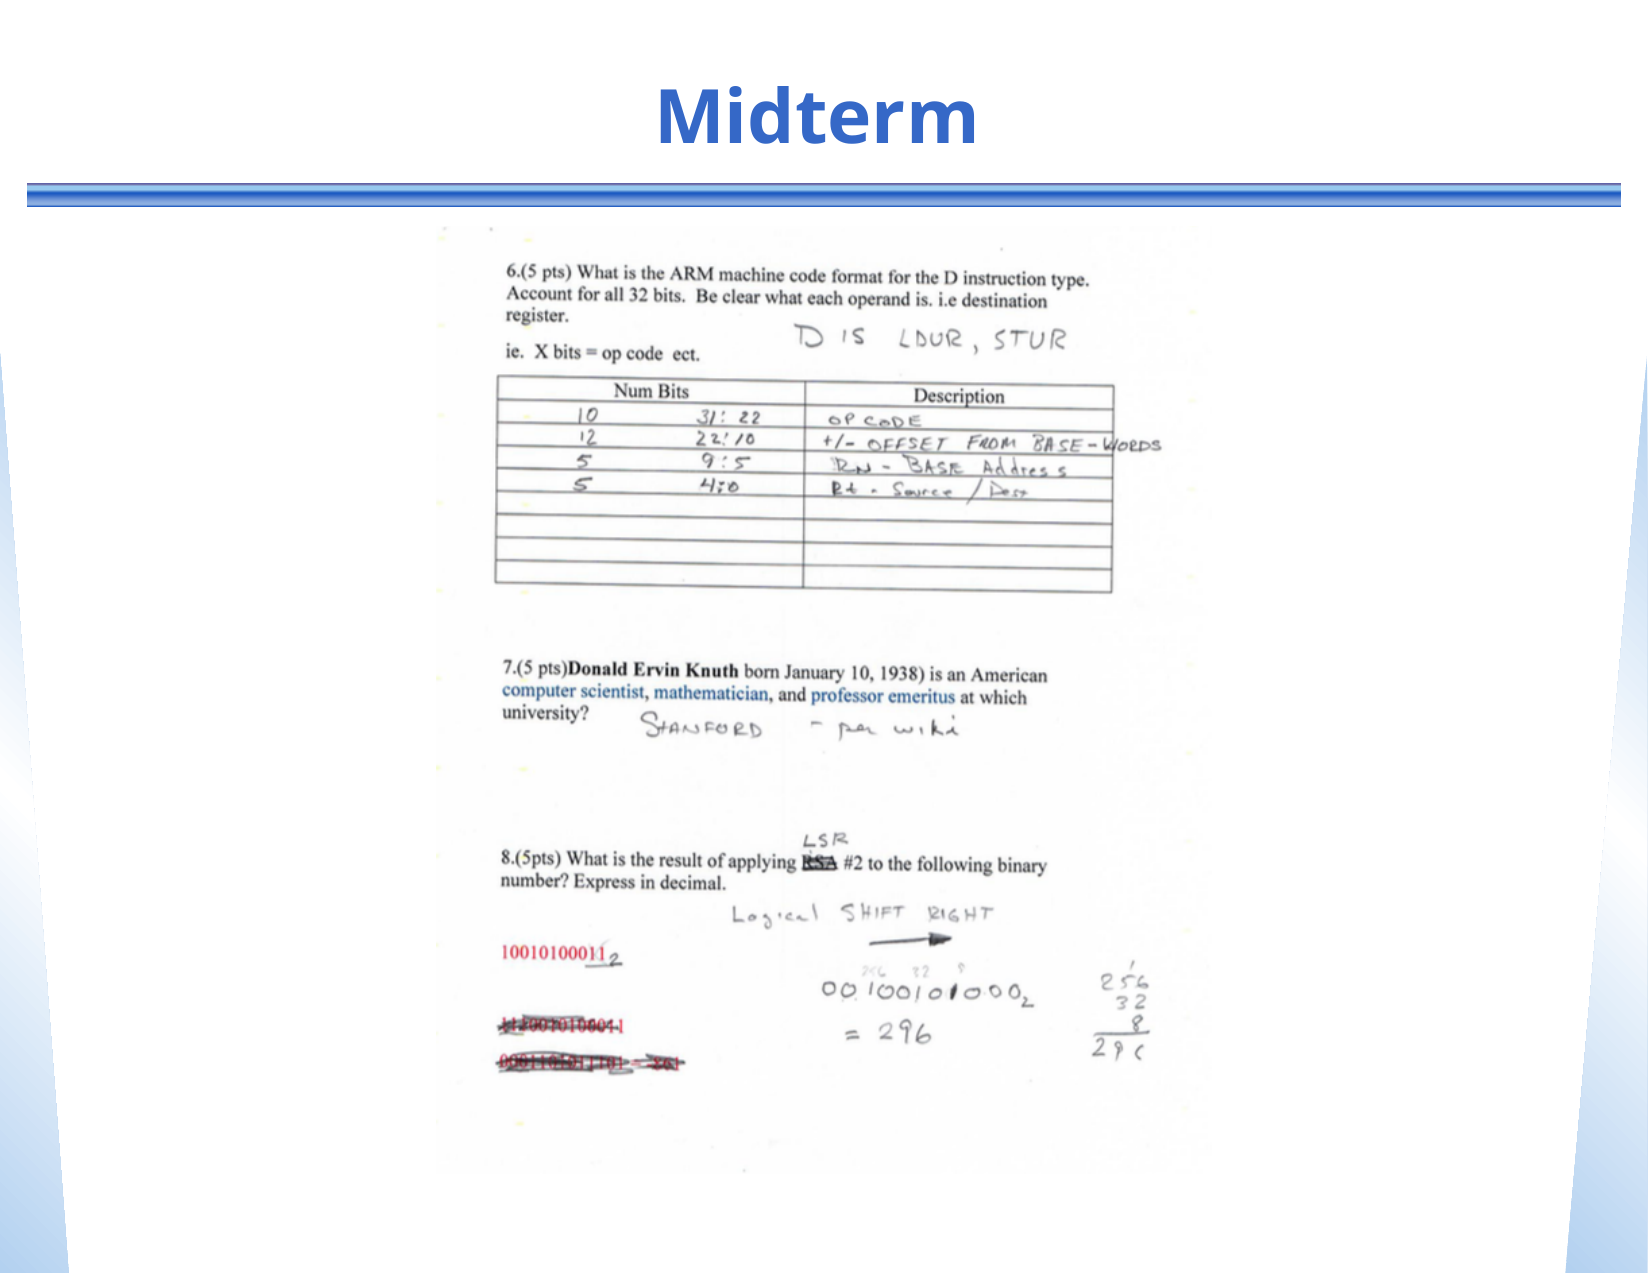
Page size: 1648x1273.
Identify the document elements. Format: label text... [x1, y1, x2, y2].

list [436, 226, 1212, 1175]
picture [27, 183, 1621, 207]
title Midterm [41, 42, 1593, 184]
